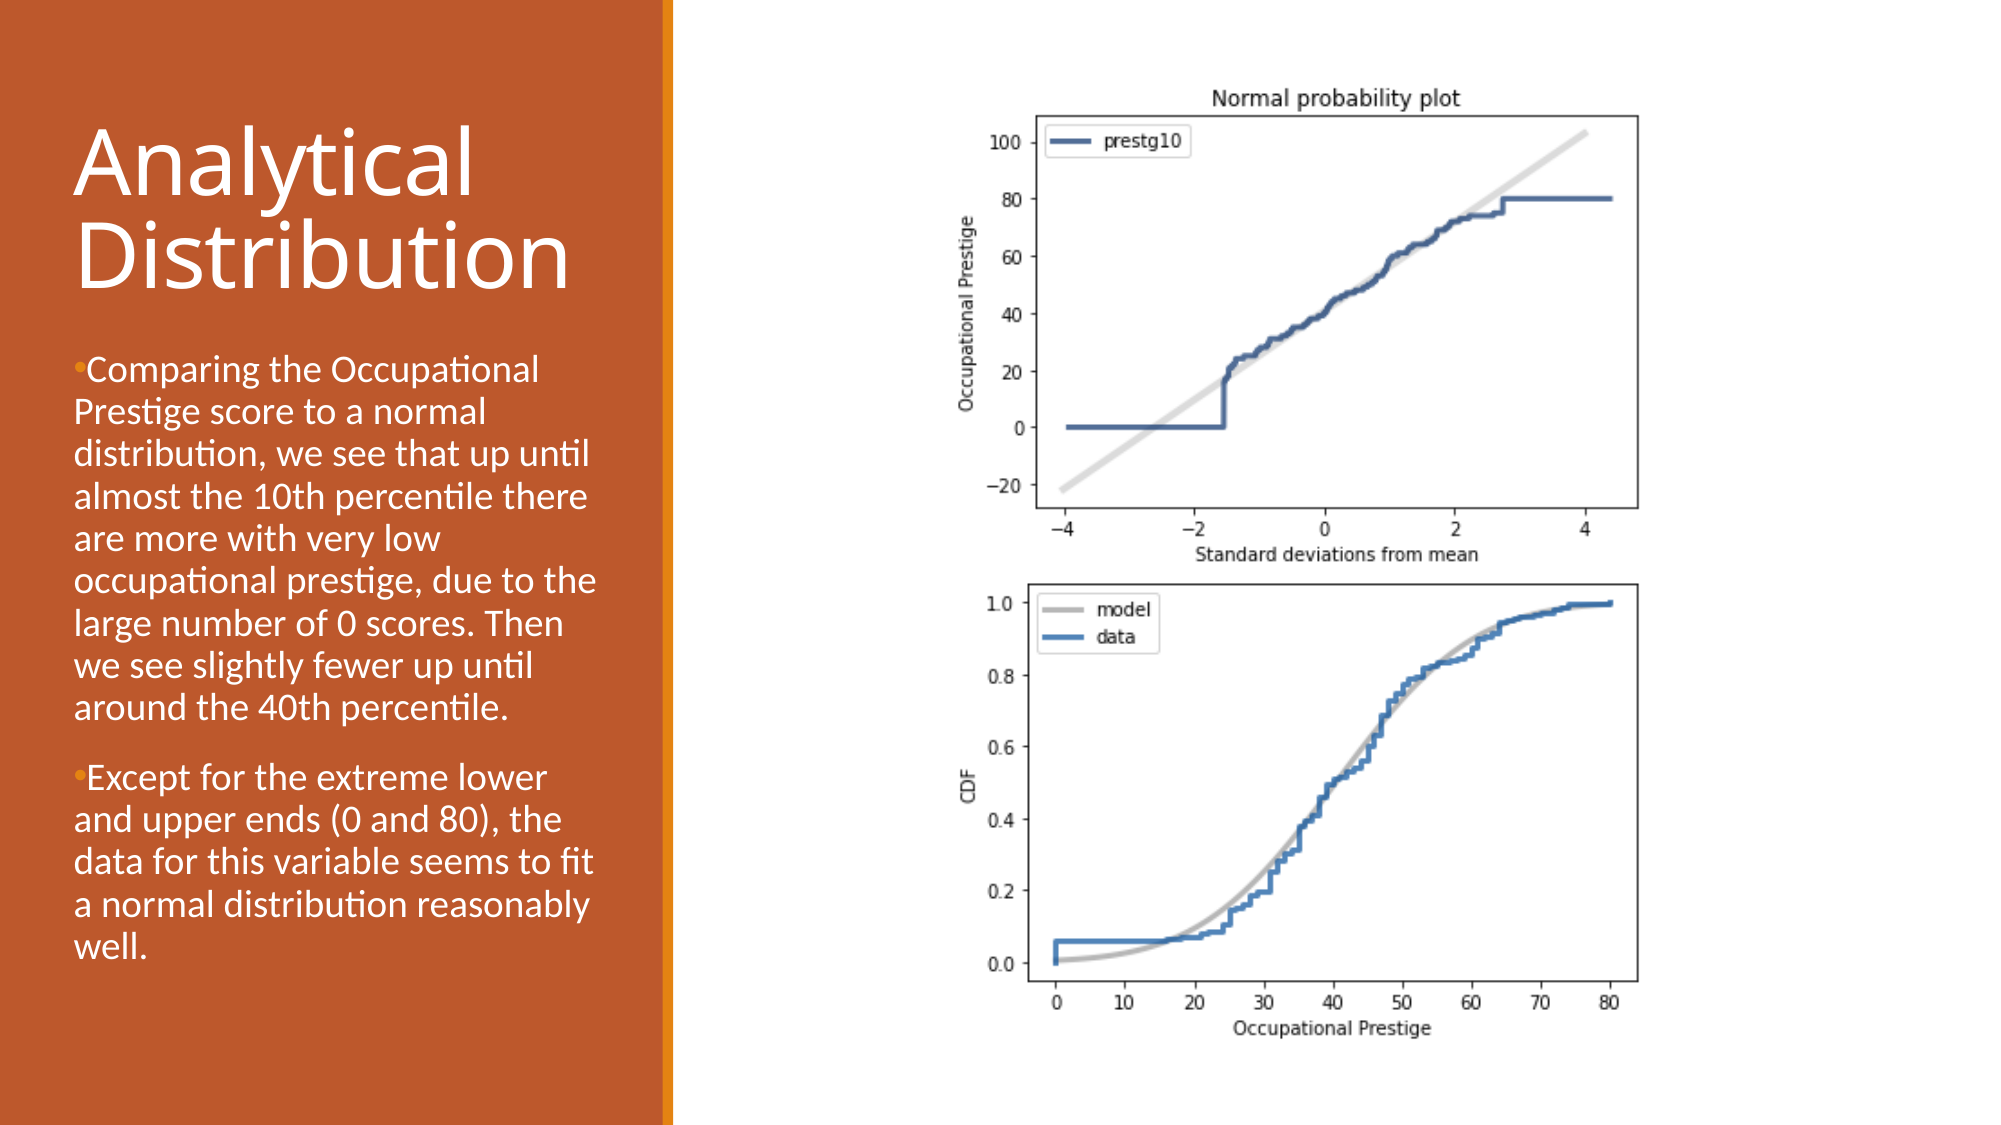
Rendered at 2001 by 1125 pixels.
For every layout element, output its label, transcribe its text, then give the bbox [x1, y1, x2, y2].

title Analytical Distribution [58, 76, 896, 352]
picture [947, 75, 1651, 576]
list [947, 581, 1651, 1051]
list Comparing the Occupational Prestige score to a normal distribution, we see that up until almost the 10th percentile there are more with very low occupational prestige, due to the large number of 0 scores. Then we see slightly fewer up until around the 40th percentile. Except for the extreme lower and upper ends (0 and 80), the data for this variable seems to fit a normal distribution reasonably well. [58, 341, 620, 1012]
